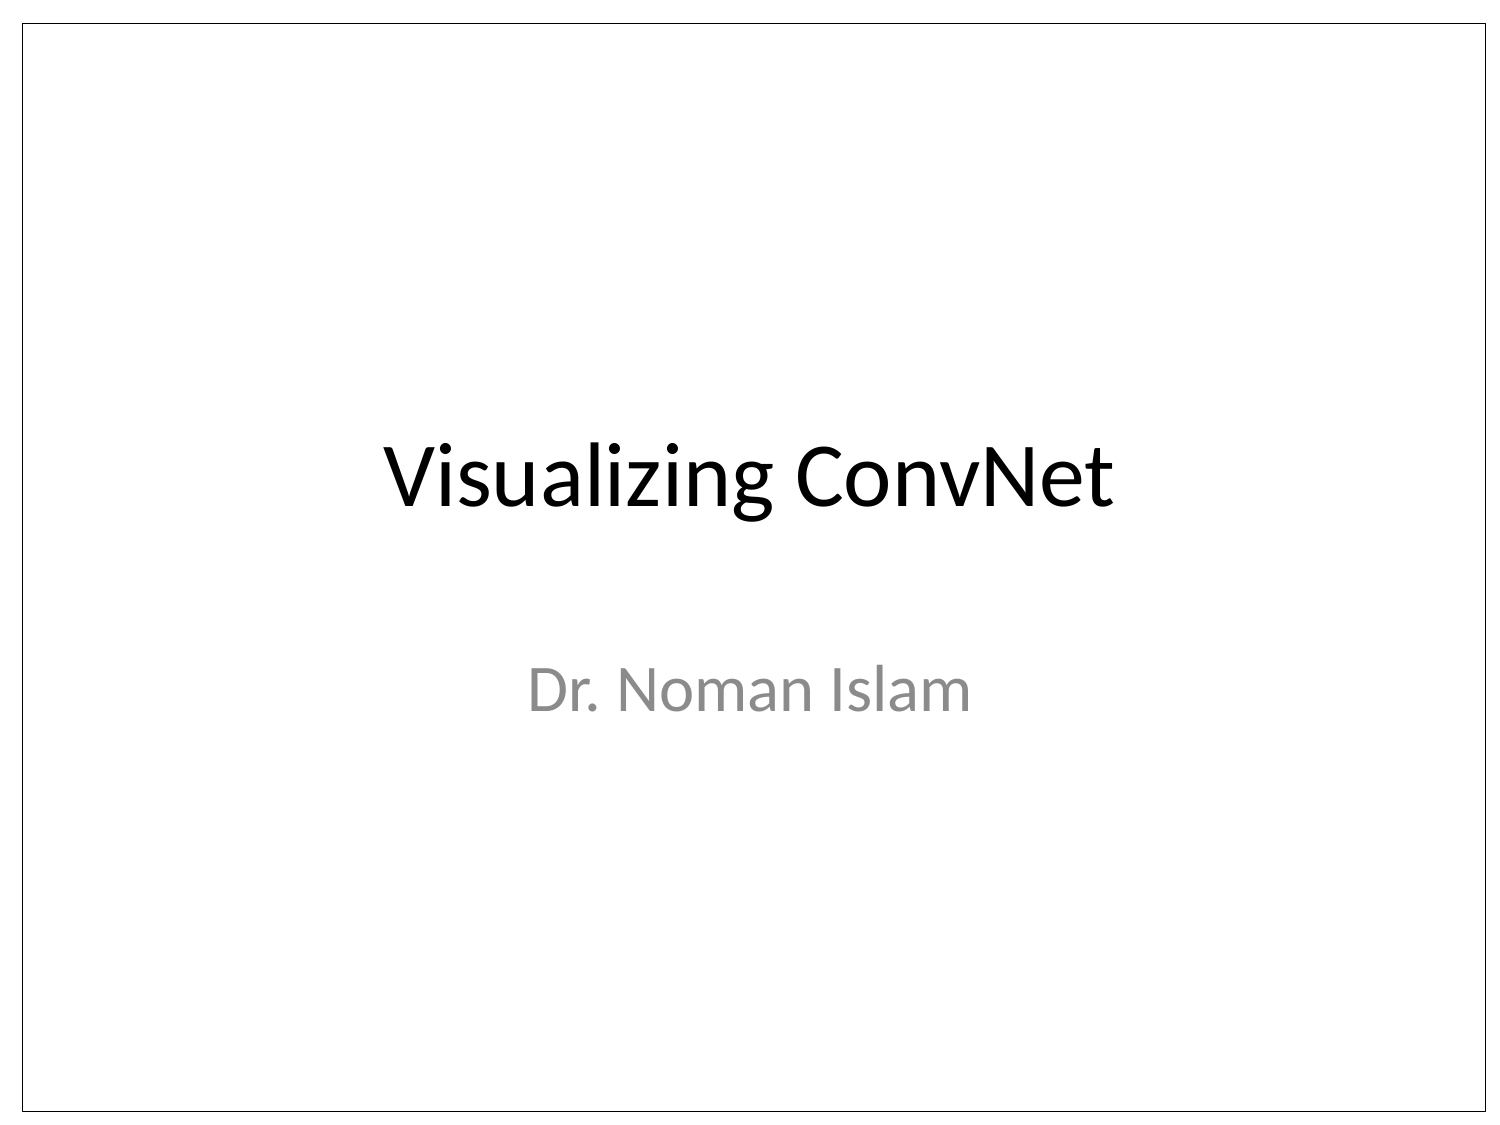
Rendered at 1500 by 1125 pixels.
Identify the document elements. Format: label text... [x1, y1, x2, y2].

subtitle Dr. Noman Islam [225, 637, 1275, 925]
title Visualizing ConvNet [112, 349, 1388, 591]
